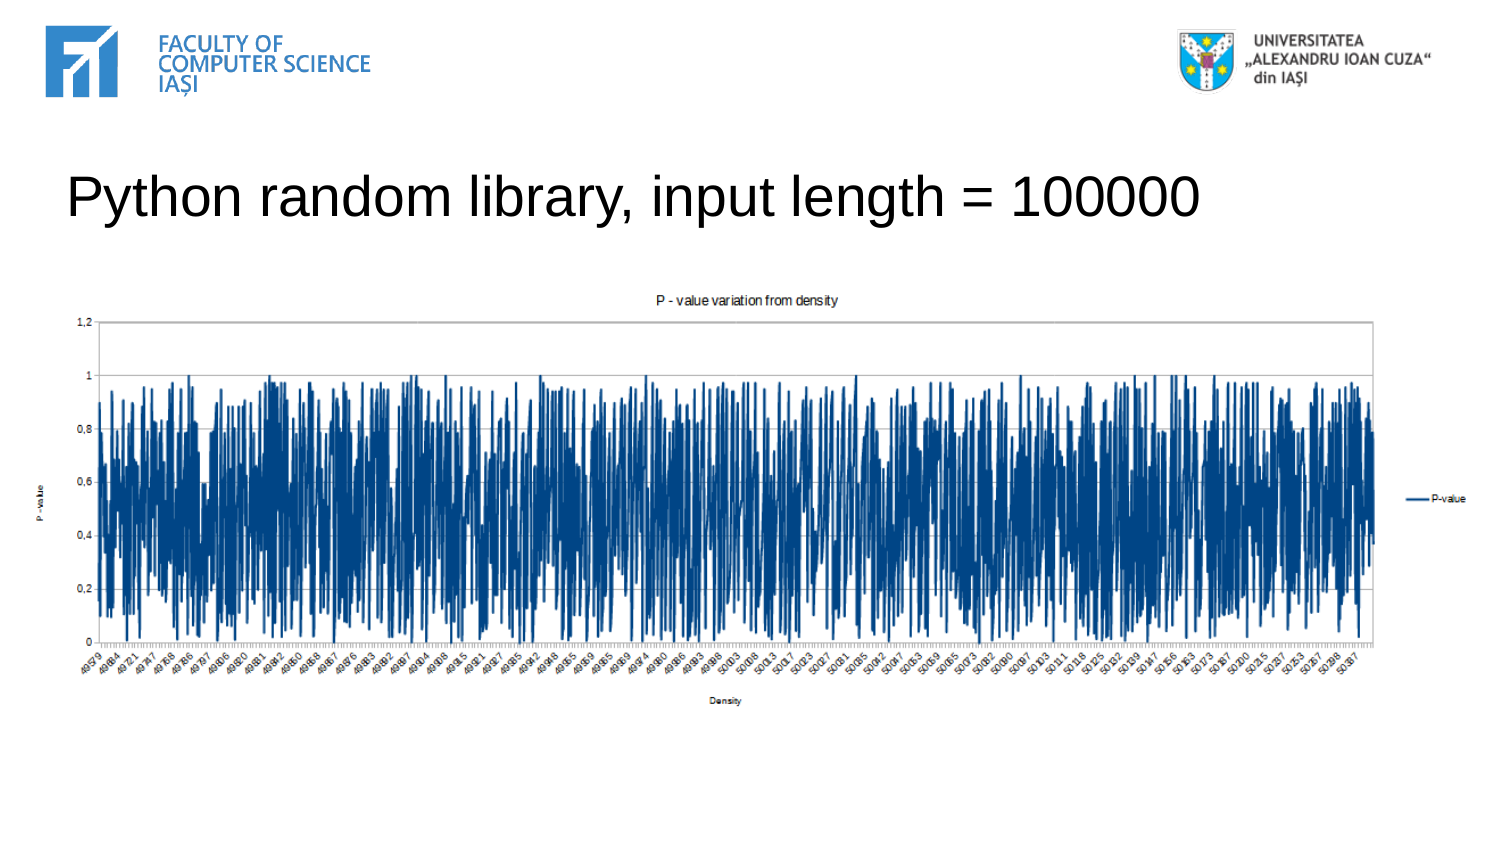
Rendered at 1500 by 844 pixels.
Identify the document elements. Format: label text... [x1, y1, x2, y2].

picture [17, 276, 1476, 721]
picture [1166, 24, 1450, 98]
picture [44, 24, 387, 98]
title Python random library, input length = 100000 [51, 149, 1449, 244]
